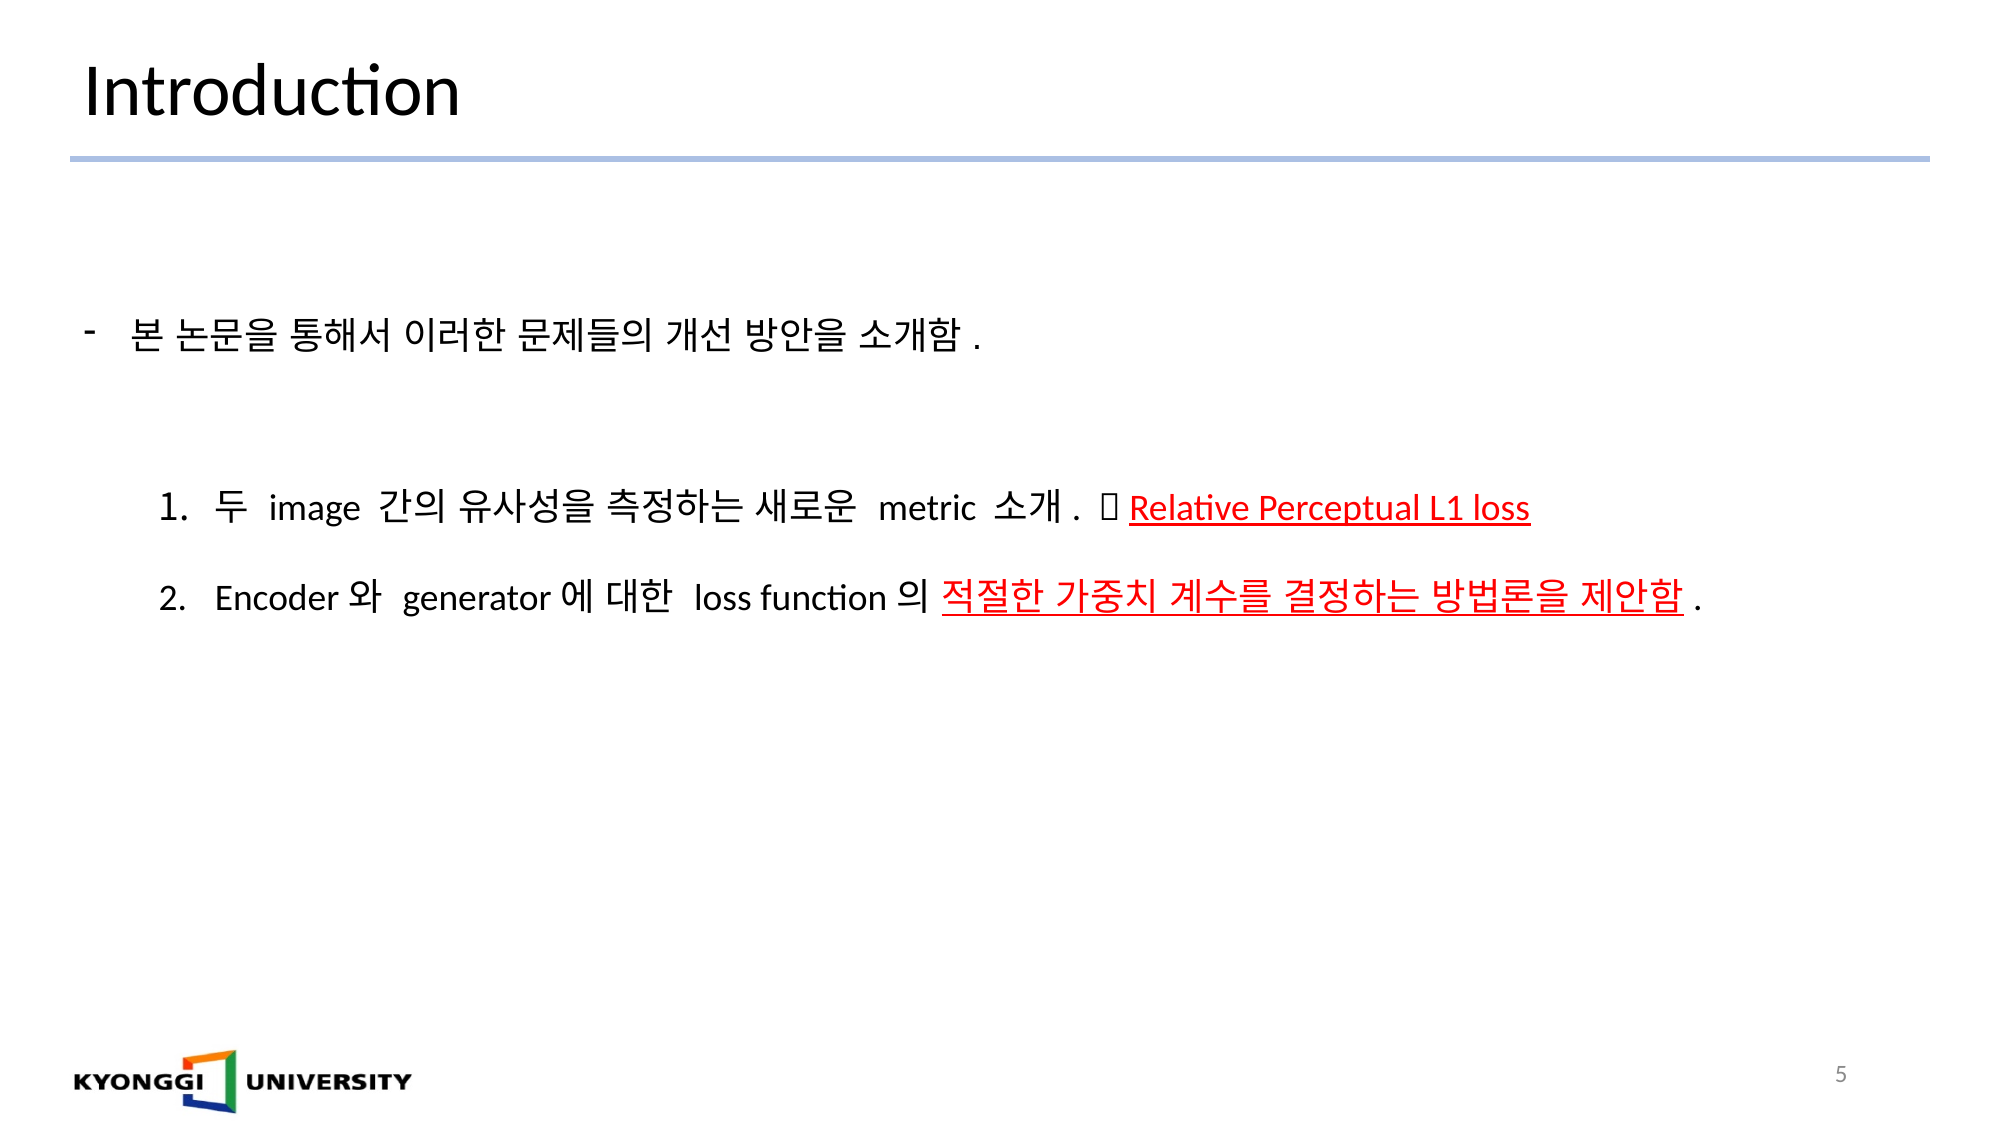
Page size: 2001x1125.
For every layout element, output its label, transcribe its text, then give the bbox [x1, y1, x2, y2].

text_box 본 논문을 통해서 이러한 문제들의 개선 방안을 소개함. [68, 304, 1586, 715]
picture [69, 1044, 418, 1124]
text_box 두 image 간의 유사성을 측정하는 새로운 metric 소개.  Relative Perceptual L1 loss Encoder와 generator에 대한 loss function의 적절한 가중치 계수를 결정하는 방법론을 제안함. [143, 430, 1910, 626]
slide_number 5 [1412, 1042, 1863, 1103]
title Introduction [68, 32, 1698, 150]
